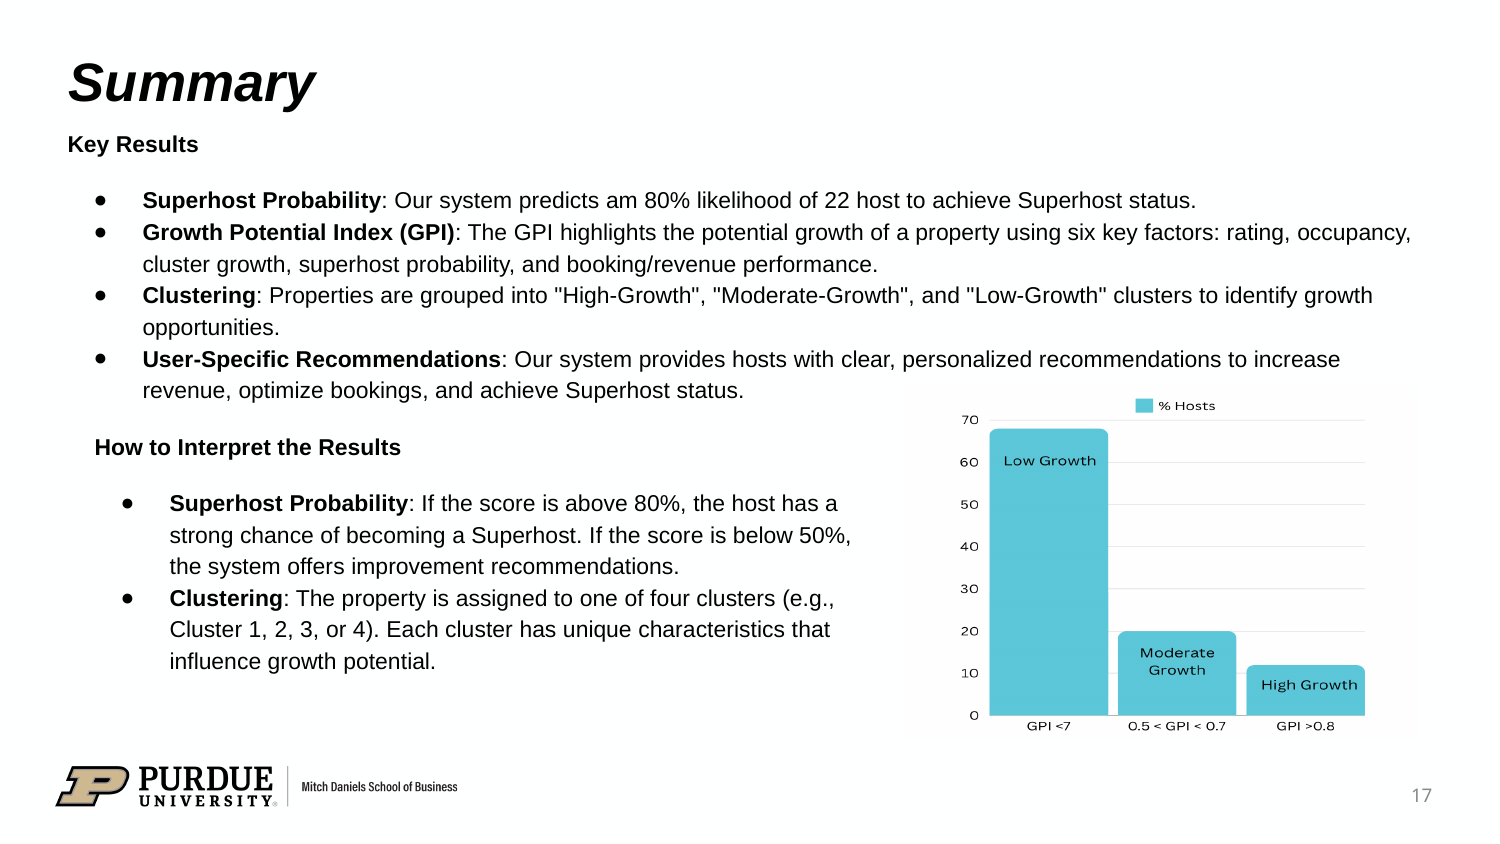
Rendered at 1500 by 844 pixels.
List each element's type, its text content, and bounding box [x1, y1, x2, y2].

picture [55, 764, 468, 809]
slide_number ‹#› [1308, 773, 1444, 819]
title Summary [57, 47, 1444, 120]
picture [904, 385, 1420, 739]
text_box How to Interpret the Results Superhost Probability: If the score is above 80%, the host has a strong chance of becoming a Superhost. If the score is below 50%, the system offers improvement recommendations. Clustering: The property is assigned to one of four clusters (e.g., Cluster 1, 2, 3, or 4). Each cluster has unique characteristics that influence growth potential. [79, 413, 899, 718]
list Key Results Superhost Probability: Our system predicts am 80% likelihood of 22 host to achieve Superhost status. Growth Potential Index (GPI): The GPI highlights the potential growth of a property using six key factors: rating, occupancy, cluster growth, superhost probability, and booking/revenue performance. Clustering: Properties are grouped into "High-Growth", "Moderate-Growth", and "Low-Growth" clusters to identify growth opportunities. User-Specific Recommendations: Our system provides hosts with clear, personalized recommendations to increase revenue, optimize bookings, and achieve Superhost status. [56, 119, 1443, 738]
